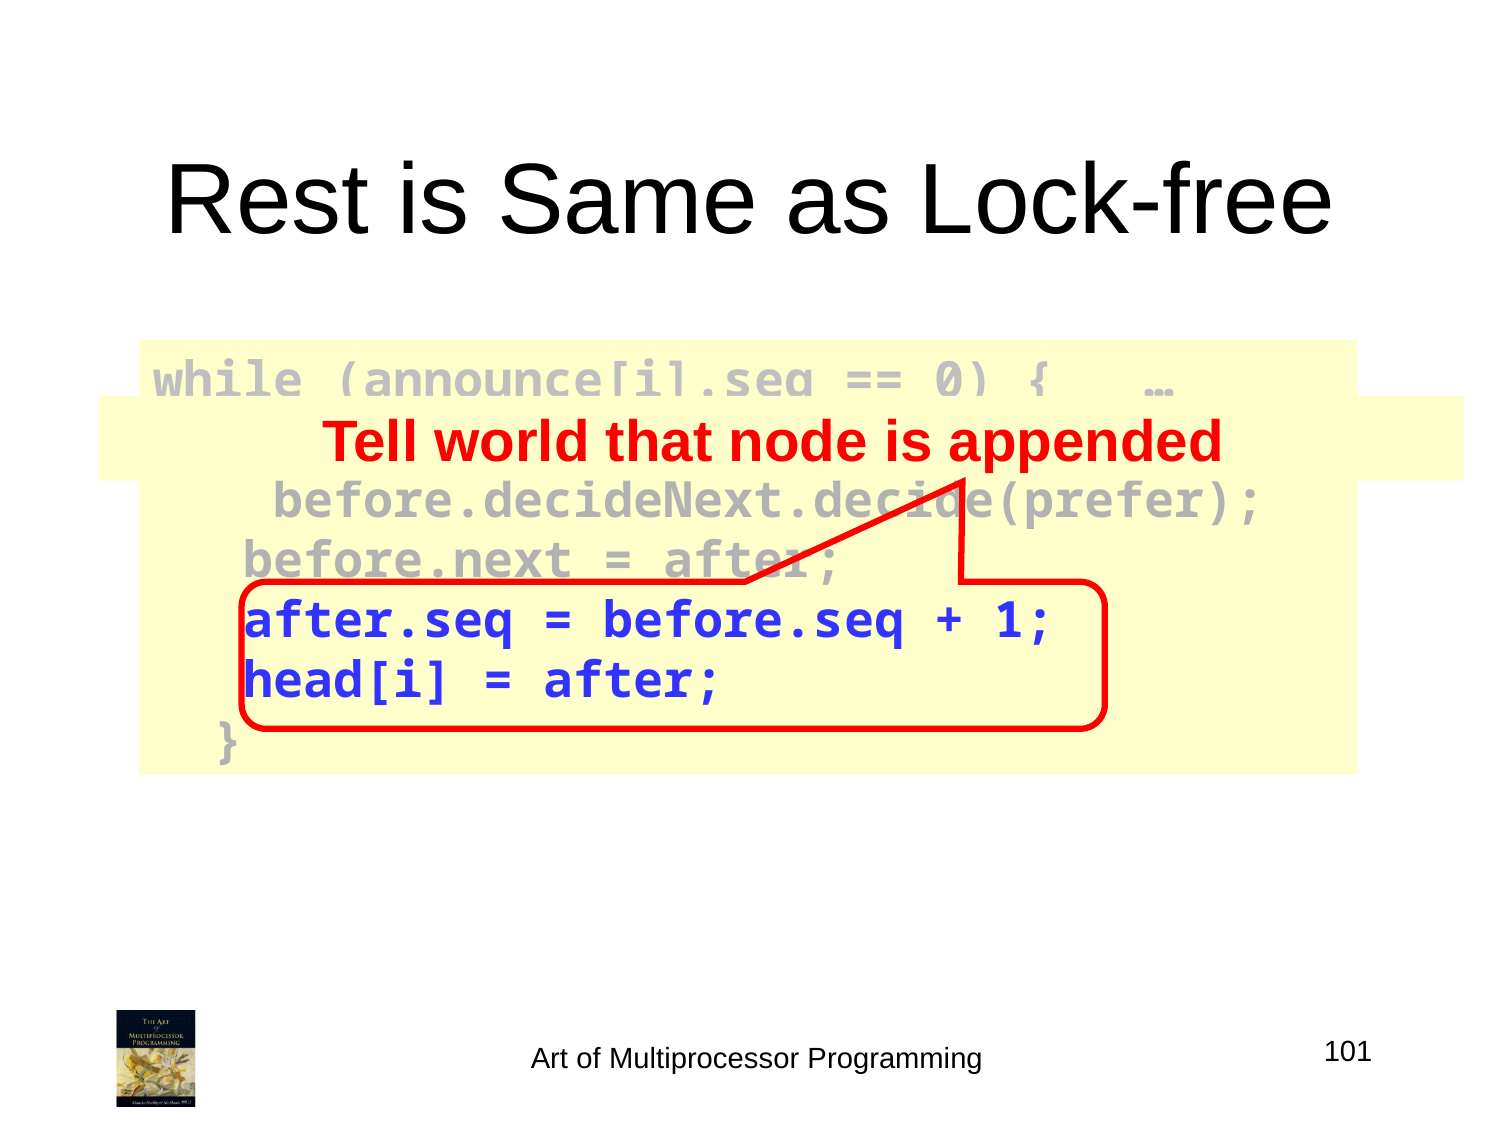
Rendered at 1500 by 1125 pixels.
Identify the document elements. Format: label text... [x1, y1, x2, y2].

text_box Tell world that node is appended [98, 395, 1464, 481]
text_box while (announce[i].seq == 0) { … Node after = before.decideNext.decide(prefer); before.next = after; after.seq = before.seq + 1; head[i] = after; } [139, 339, 1358, 395]
title Rest is Same as Lock-free [112, 99, 1388, 288]
text_box [241, 481, 1105, 729]
footer Art of Multiprocessor Programming [484, 1031, 1030, 1107]
picture [107, 1010, 204, 1107]
slide_number 101 [1074, 1024, 1388, 1101]
text_box while (announce[i].seq == 0) { … Node after = before.decideNext.decide(prefer); before.next = after; after.seq = before.seq + 1; head[i] = after; } [139, 481, 1358, 775]
